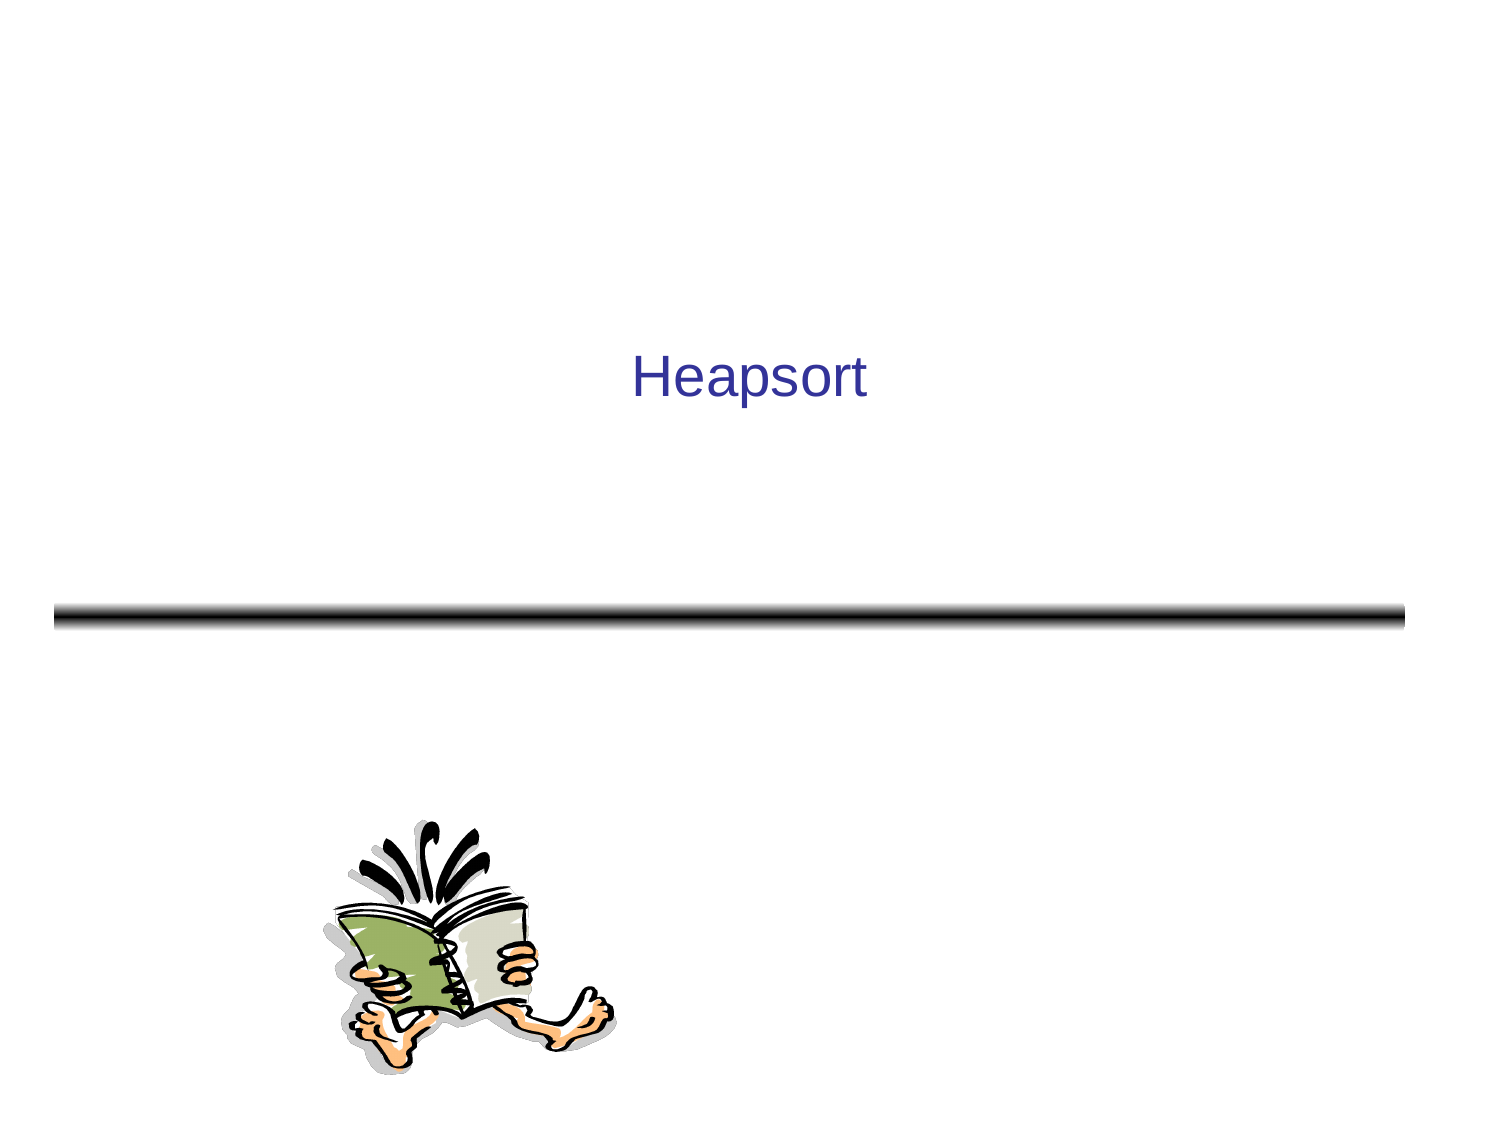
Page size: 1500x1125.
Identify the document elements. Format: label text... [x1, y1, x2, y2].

title Heapsort [112, 224, 1388, 591]
picture [323, 818, 619, 1077]
